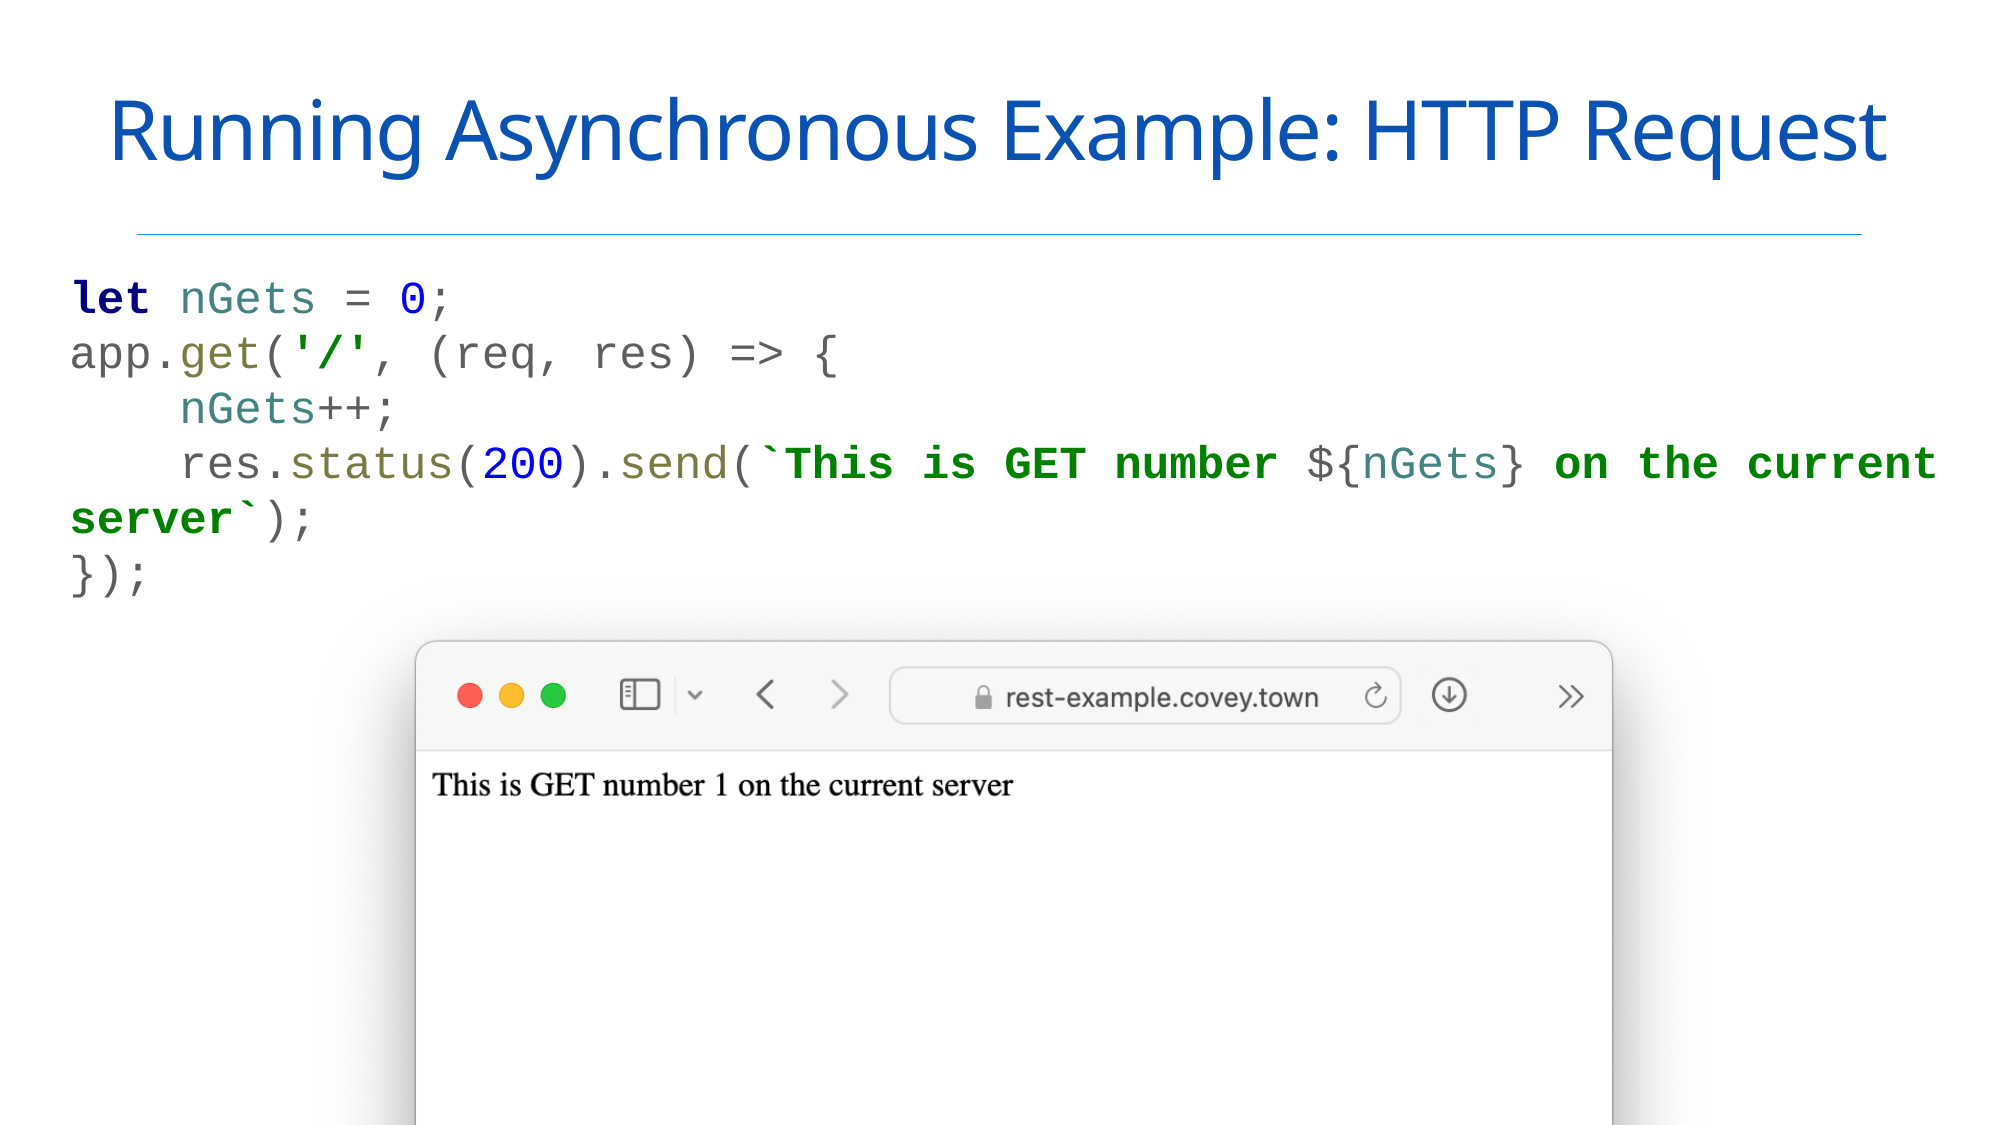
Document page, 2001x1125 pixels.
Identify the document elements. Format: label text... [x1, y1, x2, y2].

picture [299, 562, 1730, 1125]
title Running Asynchronous Example: HTTP Request [98, 87, 1902, 207]
text_box let nGets = 0; app.get('/', (req, res) => { nGets++; res.status(200).send(`This is GET number ${nGets} on the current server`); }); [54, 260, 1975, 605]
